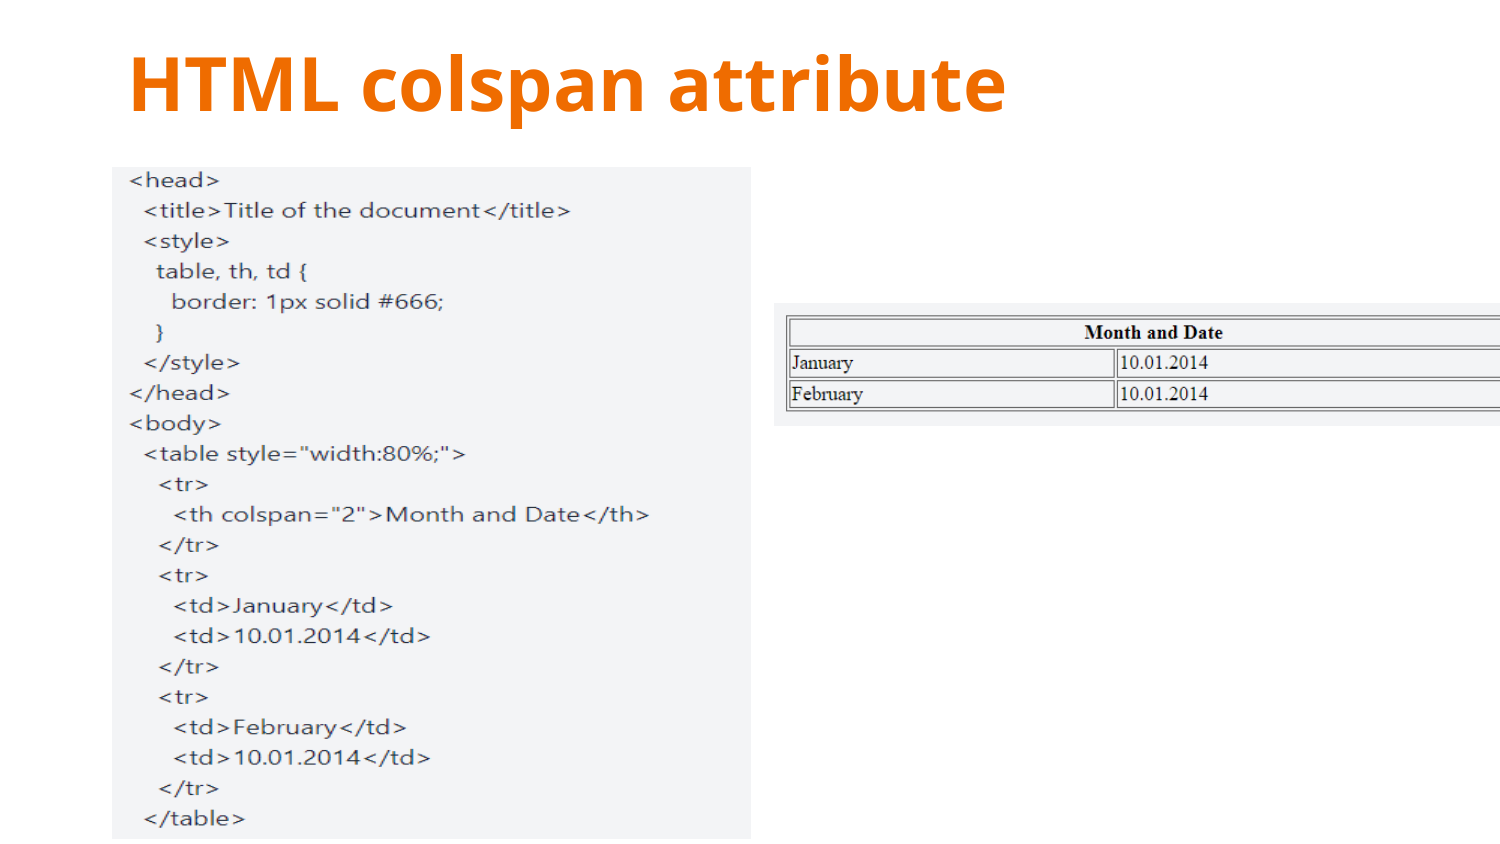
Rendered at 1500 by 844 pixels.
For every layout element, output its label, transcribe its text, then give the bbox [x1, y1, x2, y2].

picture [774, 303, 1500, 426]
title HTML colspan attribute [112, 20, 1463, 143]
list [111, 167, 751, 839]
